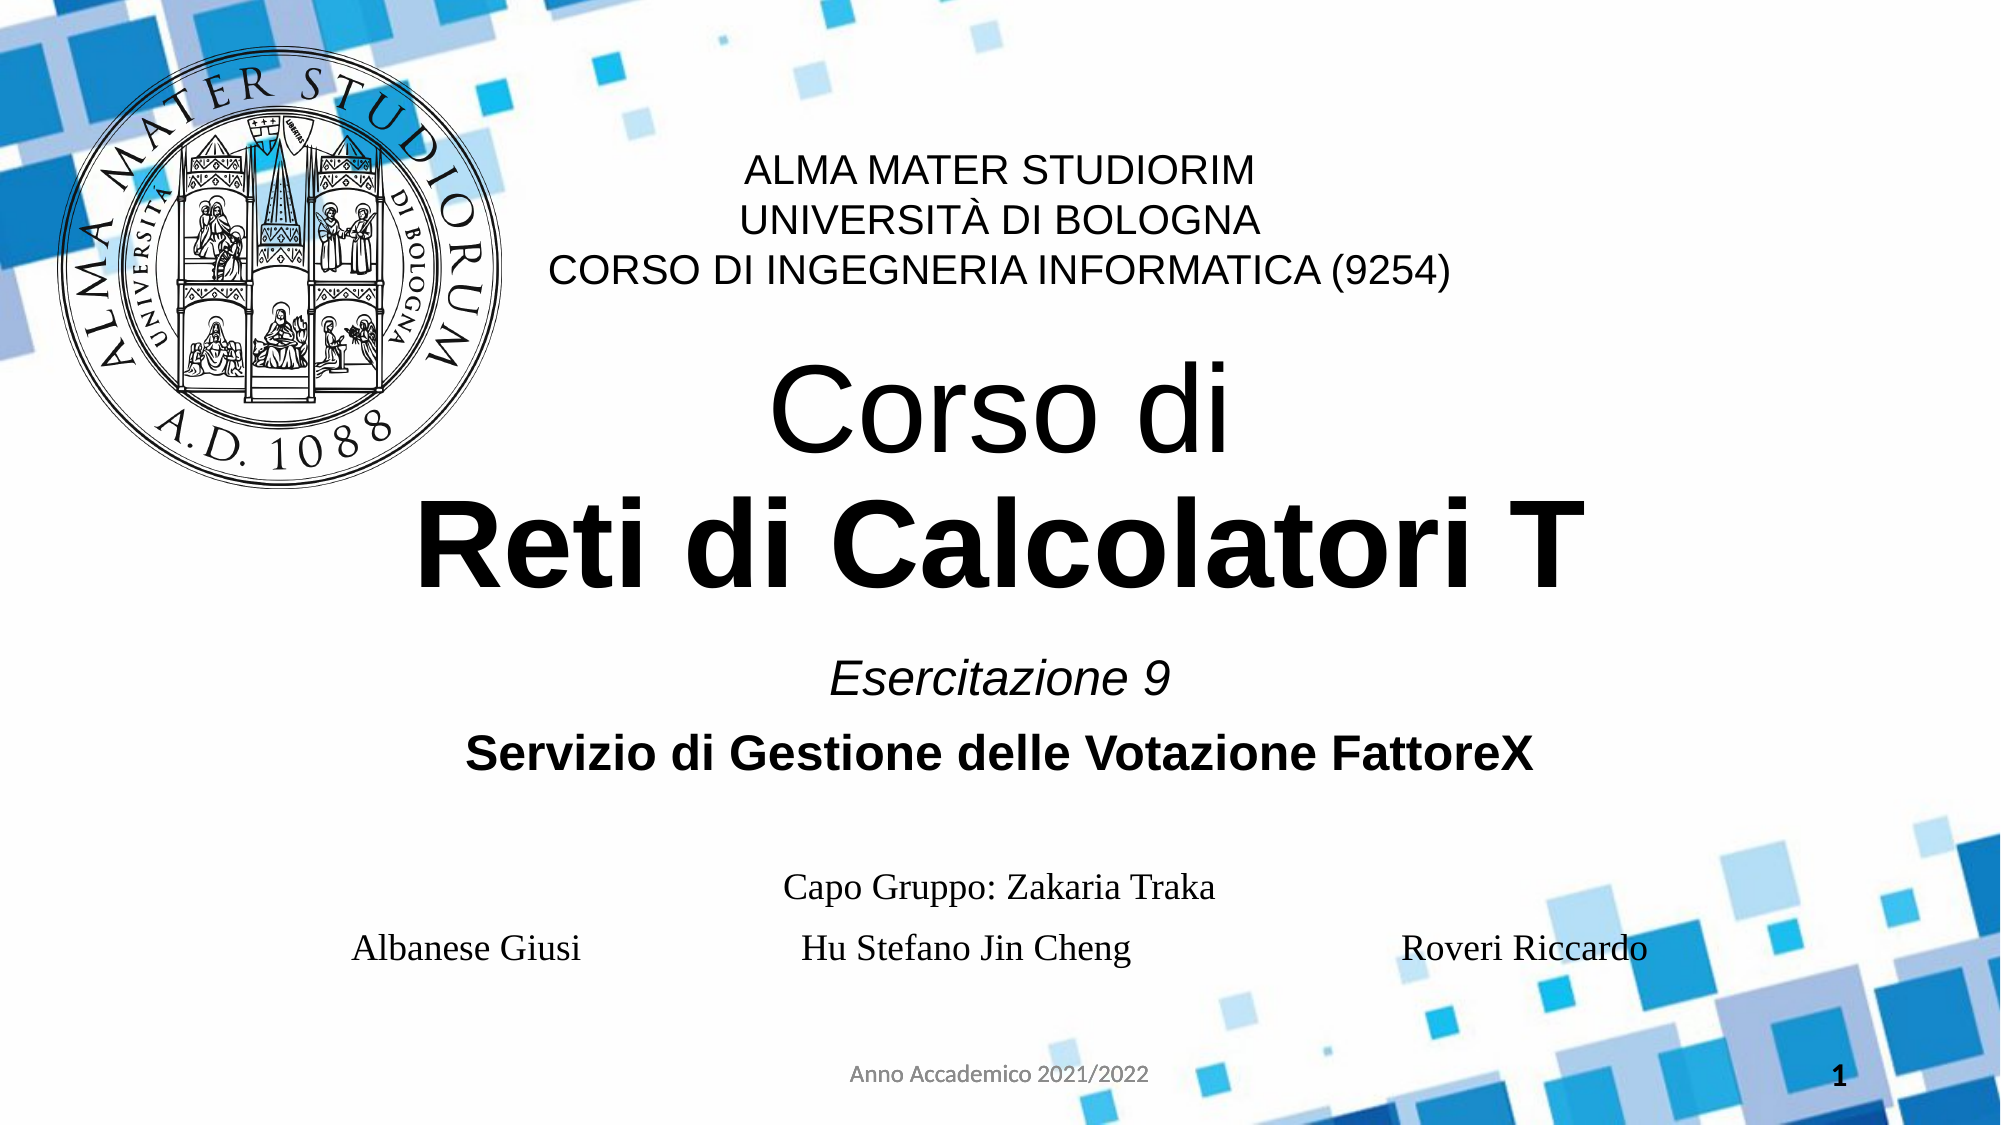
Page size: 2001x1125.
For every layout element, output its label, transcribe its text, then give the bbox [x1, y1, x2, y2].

slide_number 1 [1412, 1042, 1863, 1103]
footer Anno Accademico 2021/2022 [662, 1042, 1338, 1103]
picture [0, 0, 2001, 1125]
text_box Capo Gruppo: Zakaria Traka [768, 854, 1232, 915]
text_box ALMA MATER STUDIORIM UNIVERSITÀ DI BOLOGNA CORSO DI INGEGNERIA INFORMATICA (9254) [532, 135, 1467, 301]
subtitle Esercitazione 9 Servizio di Gestione delle Votazione FattoreX [249, 645, 1750, 801]
text_box Albanese Giusi Hu Stefano Jin Cheng Roveri Riccardo [336, 915, 1664, 976]
title Corso di Reti di Calcolatori T [249, 335, 1750, 622]
